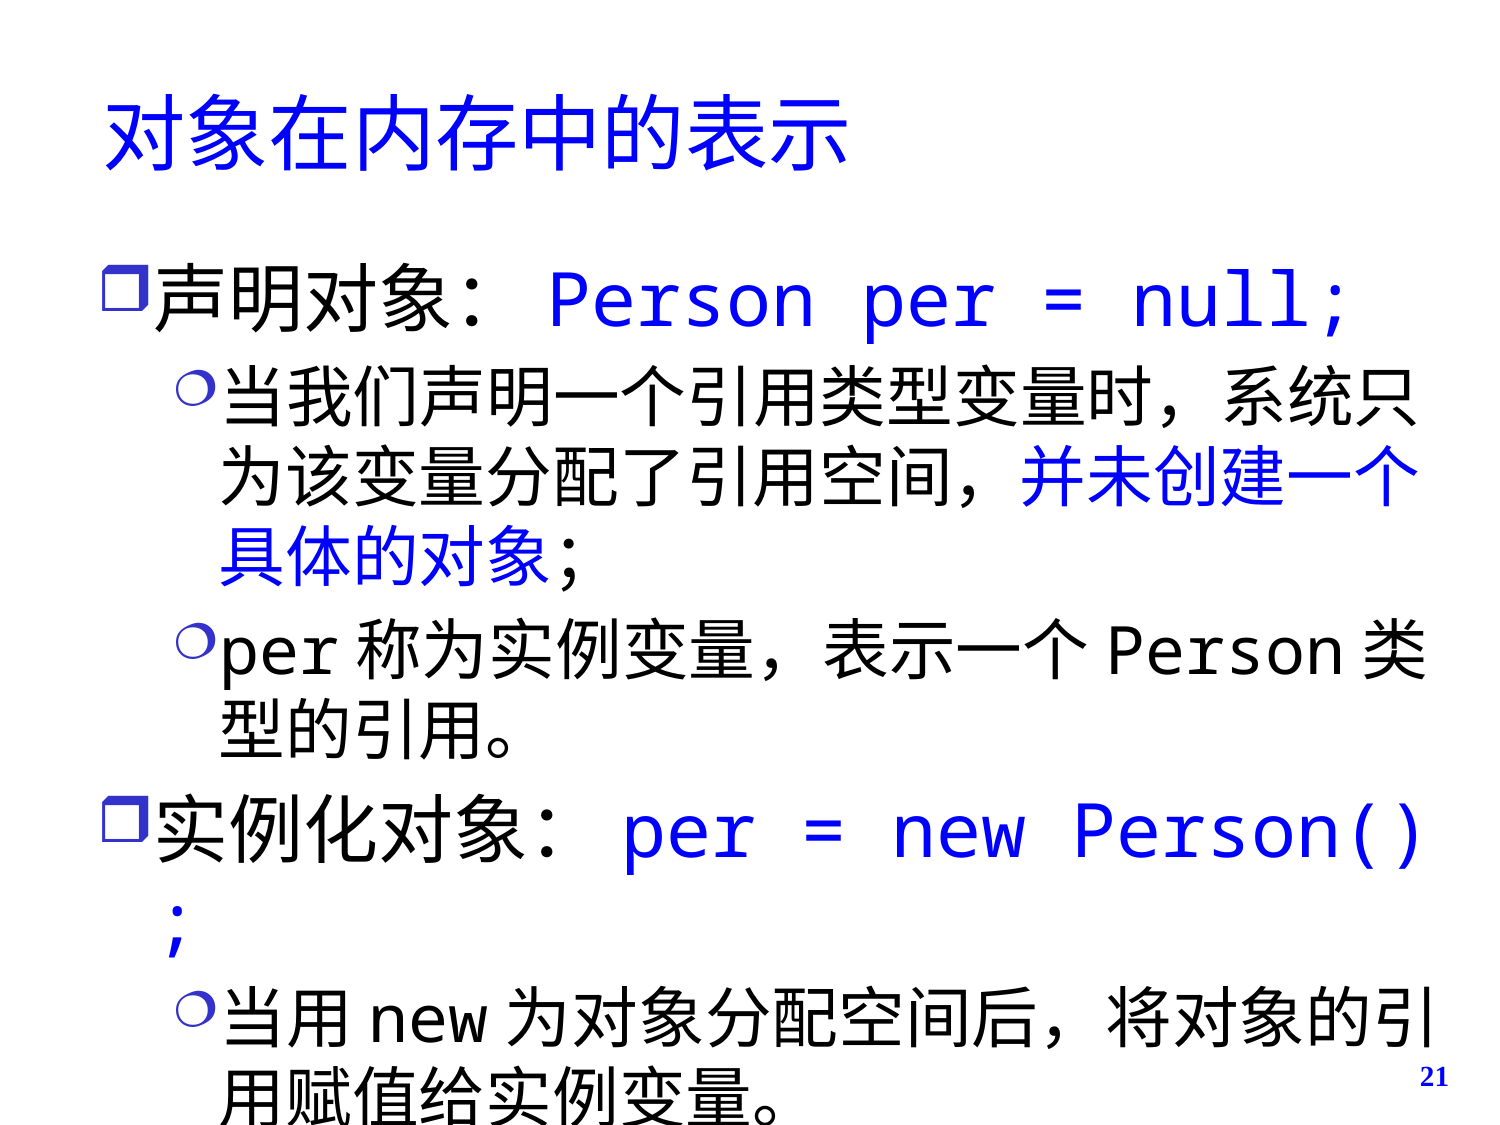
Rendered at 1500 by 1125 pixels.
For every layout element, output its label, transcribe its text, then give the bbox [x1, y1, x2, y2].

list 声明对象：Person per = null; 当我们声明一个引用类型变量时，系统只为该变量分配了引用空间，并未创建一个具体的对象； per称为实例变量，表示一个Person类型的引用。 实例化对象：per = new Person() ; 当用new为对象分配空间后，将对象的引用赋值给实例变量。 [81, 243, 1459, 1071]
slide_number 21 [1364, 1049, 1465, 1125]
title 对象在内存中的表示 [87, 37, 1363, 225]
